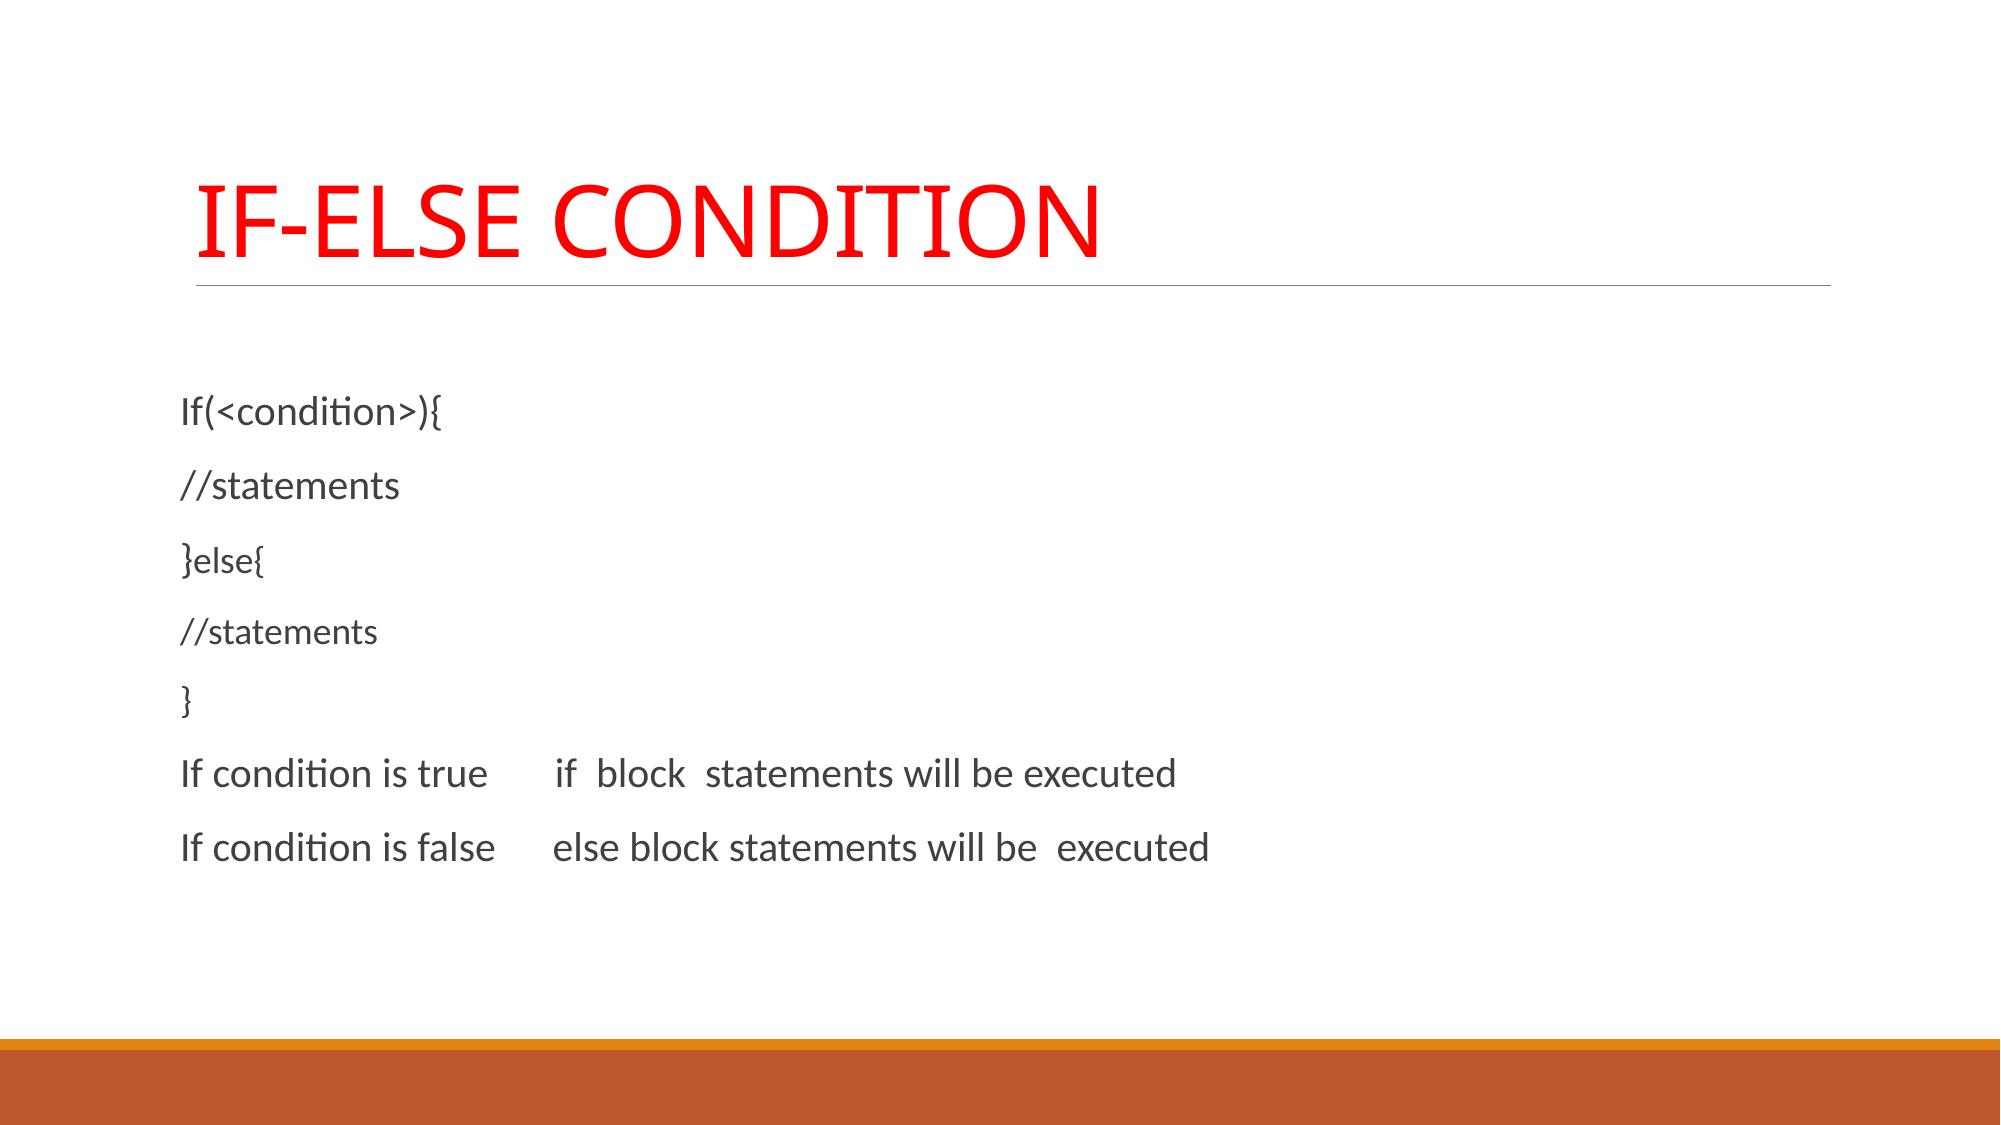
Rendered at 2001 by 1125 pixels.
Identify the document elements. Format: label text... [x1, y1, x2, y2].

title IF-ELSE CONDITION [180, 47, 1830, 285]
list If(<condition>){ //statements }else{ //statements } If condition is true if block statements will be executed If condition is false else block statements will be executed [180, 302, 1830, 963]
